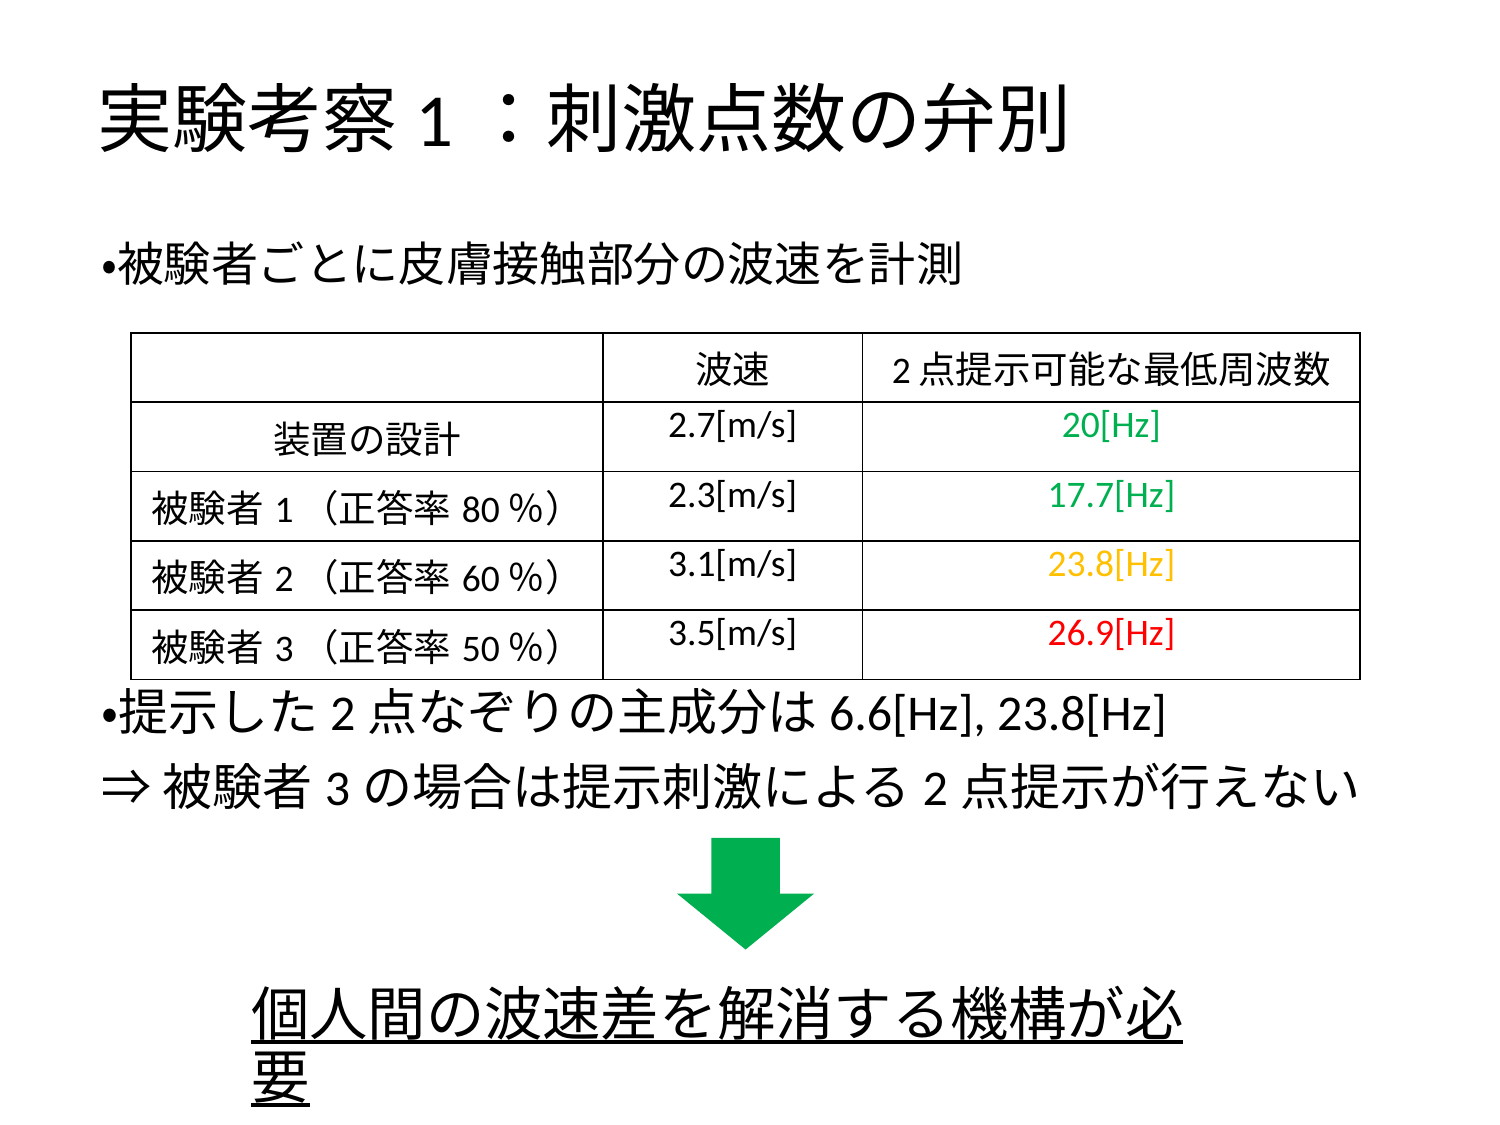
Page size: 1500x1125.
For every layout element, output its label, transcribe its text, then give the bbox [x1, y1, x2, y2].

table_cell 26.9[Hz] [863, 611, 1359, 679]
table_cell 被験者1（正答率80％） [132, 472, 602, 540]
text_box 実験考察1：刺激点数の弁別 [82, 74, 1172, 173]
text_box ・提示した2点なぞりの主成分は6.6[Hz], 23.8[Hz] ⇒被験者3の場合は提示刺激による2点提示が行えない [85, 679, 1478, 851]
table_cell 被験者2（正答率60％） [132, 542, 602, 609]
table_header 2点提示可能な最低周波数 [863, 334, 1359, 401]
text_box ・被験者ごとに皮膚接触部分の波速を計測 [86, 233, 1020, 305]
table_cell 被験者3（正答率50％） [132, 611, 602, 679]
text_box 個人間の波速差を解消する機構が必要 [236, 978, 1255, 1046]
table_cell 17.7[Hz] [863, 472, 1359, 540]
table_header [132, 334, 602, 401]
table_cell 23.8[Hz] [863, 542, 1359, 609]
table_cell 2.3[m/s] [604, 472, 862, 540]
table_cell 3.1[m/s] [604, 542, 862, 609]
table_cell 2.7[m/s] [604, 403, 862, 471]
table_cell 装置の設計 [132, 403, 602, 471]
table_header 波速 [604, 334, 862, 401]
table_cell 3.5[m/s] [604, 611, 862, 679]
text_box [674, 836, 817, 951]
table_cell 20[Hz] [863, 403, 1359, 471]
